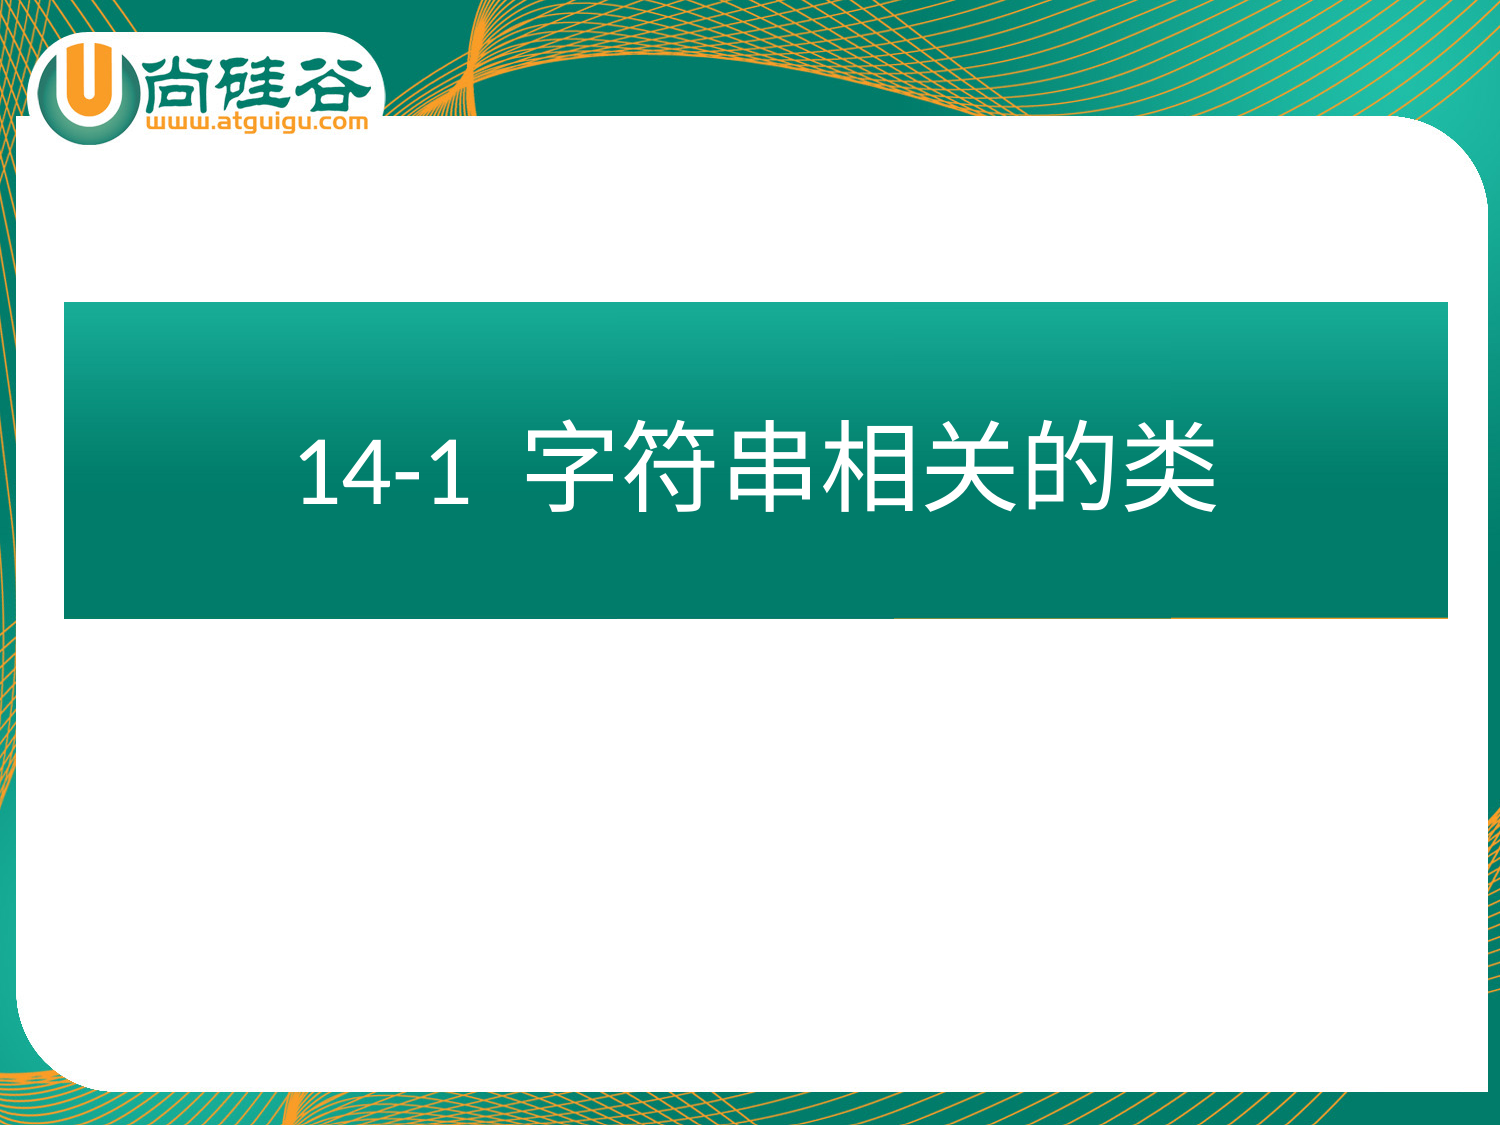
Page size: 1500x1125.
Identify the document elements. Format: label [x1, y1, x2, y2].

list [64, 302, 1448, 620]
picture [0, 0, 1500, 1125]
